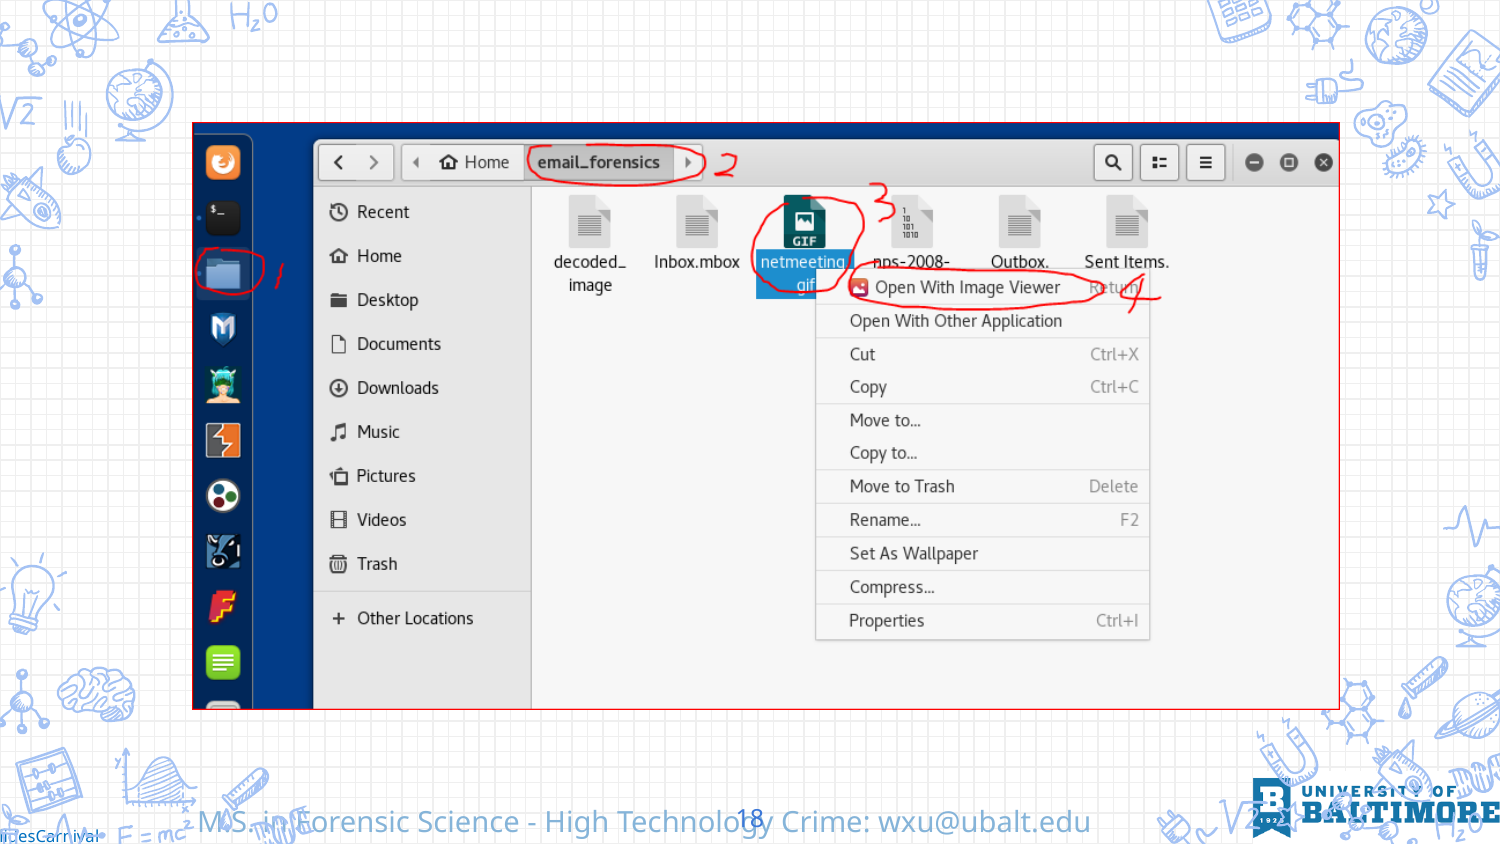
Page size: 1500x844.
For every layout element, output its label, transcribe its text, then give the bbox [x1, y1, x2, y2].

picture [1479, 779, 1483, 790]
slide_number 18 [705, 796, 795, 844]
picture [1342, 796, 1349, 806]
picture [1388, 823, 1396, 835]
picture [1253, 771, 1500, 844]
picture [1283, 771, 1308, 783]
picture [1405, 773, 1430, 800]
picture [1375, 780, 1390, 791]
picture [1408, 786, 1417, 792]
picture [1481, 771, 1489, 788]
picture [1471, 771, 1479, 786]
picture [192, 122, 1340, 710]
picture [1354, 819, 1361, 827]
picture [1381, 771, 1421, 792]
